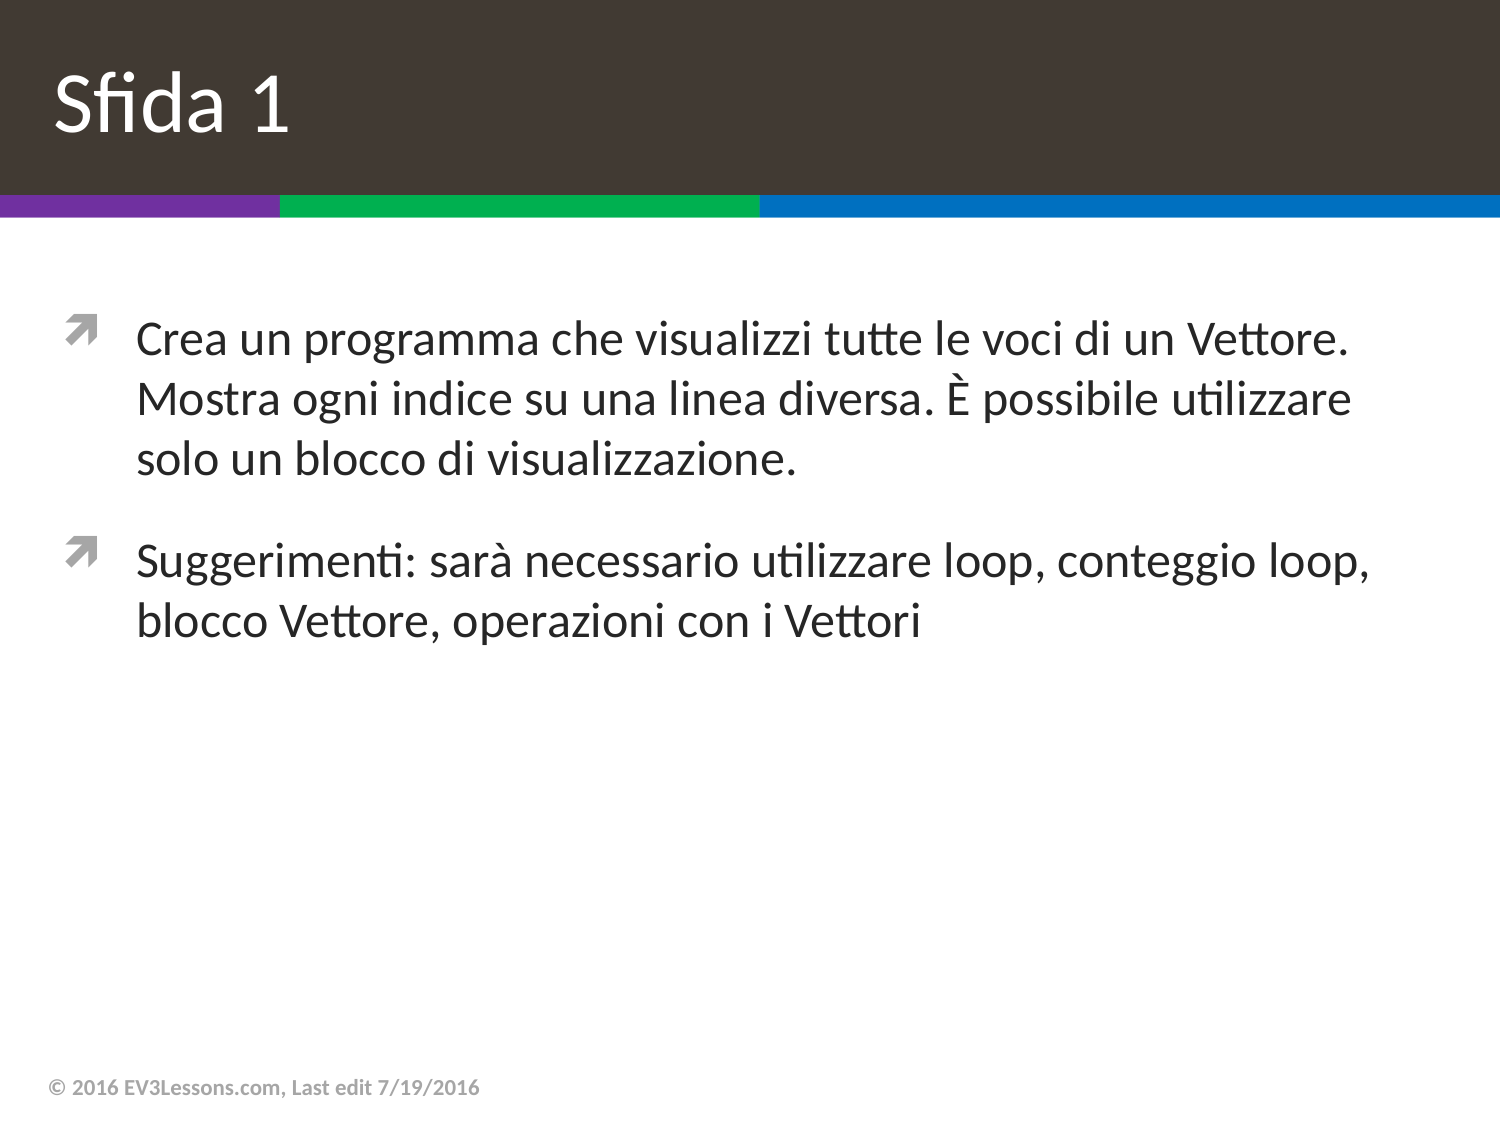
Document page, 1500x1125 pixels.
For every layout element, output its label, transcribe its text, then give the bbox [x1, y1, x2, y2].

footer © 2016 EV3Lessons.com, Last edit 7/19/2016 [32, 1055, 1038, 1116]
list Crea un programma che visualizzi tutte le voci di un Vettore. Mostra ogni indice su una linea diversa. È possibile utilizzare solo un blocco di visualizzazione. Suggerimenti: sarà necessario utilizzare loop, conteggio loop, blocco Vettore, operazioni con i Vettori [46, 298, 1454, 1005]
title Sfida 1 [0, 0, 1500, 195]
